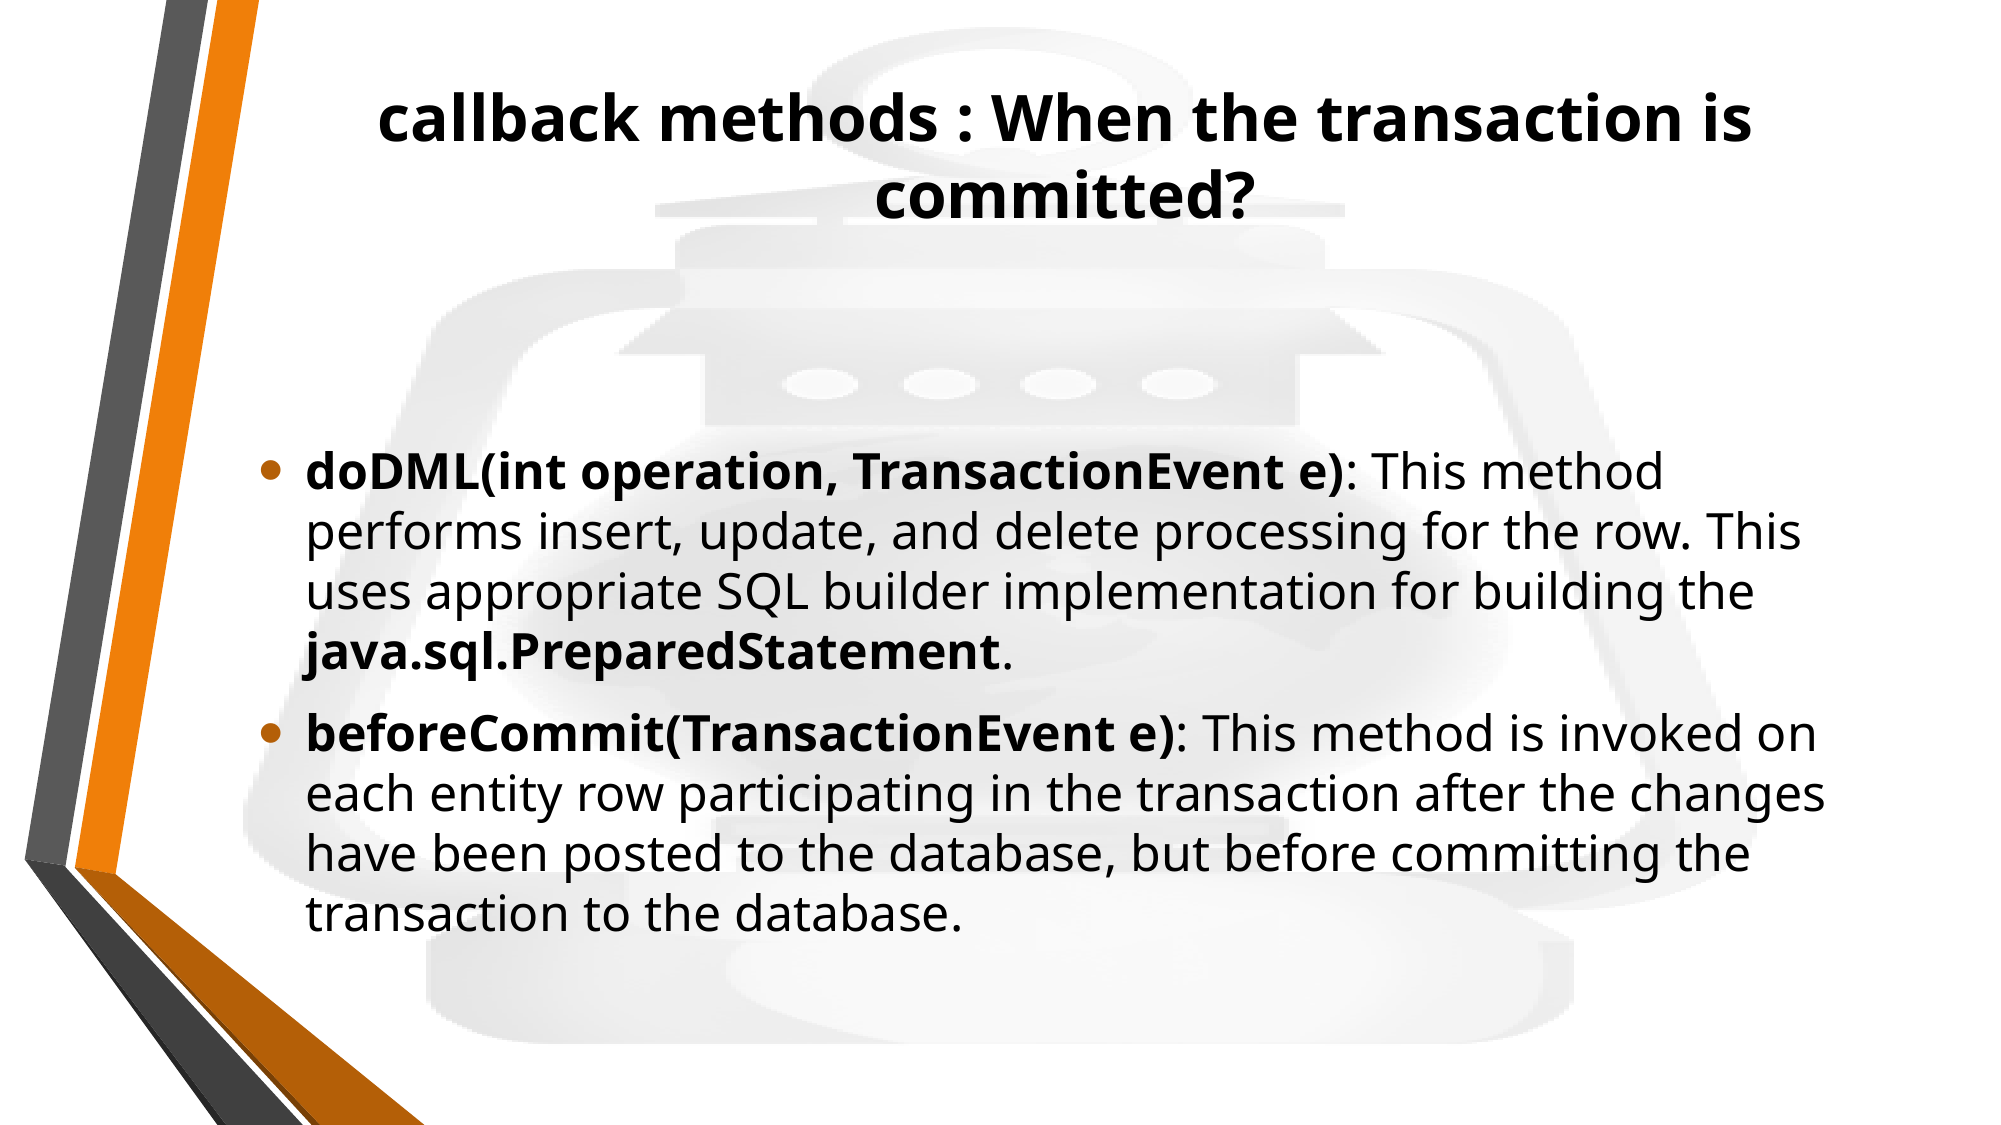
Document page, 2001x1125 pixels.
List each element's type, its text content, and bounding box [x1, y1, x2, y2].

title callback methods : When the transaction is committed? [243, 69, 1887, 240]
list doDML(int operation, TransactionEvent e): This method performs insert, update, and delete processing for the row. This uses appropriate SQL builder implementation for building the java.sql.PreparedStatement. beforeCommit(TransactionEvent e): This method is invoked on each entity row participating in the transaction after the changes have been posted to the database, but before committing the transaction to the database. [243, 284, 1887, 1097]
